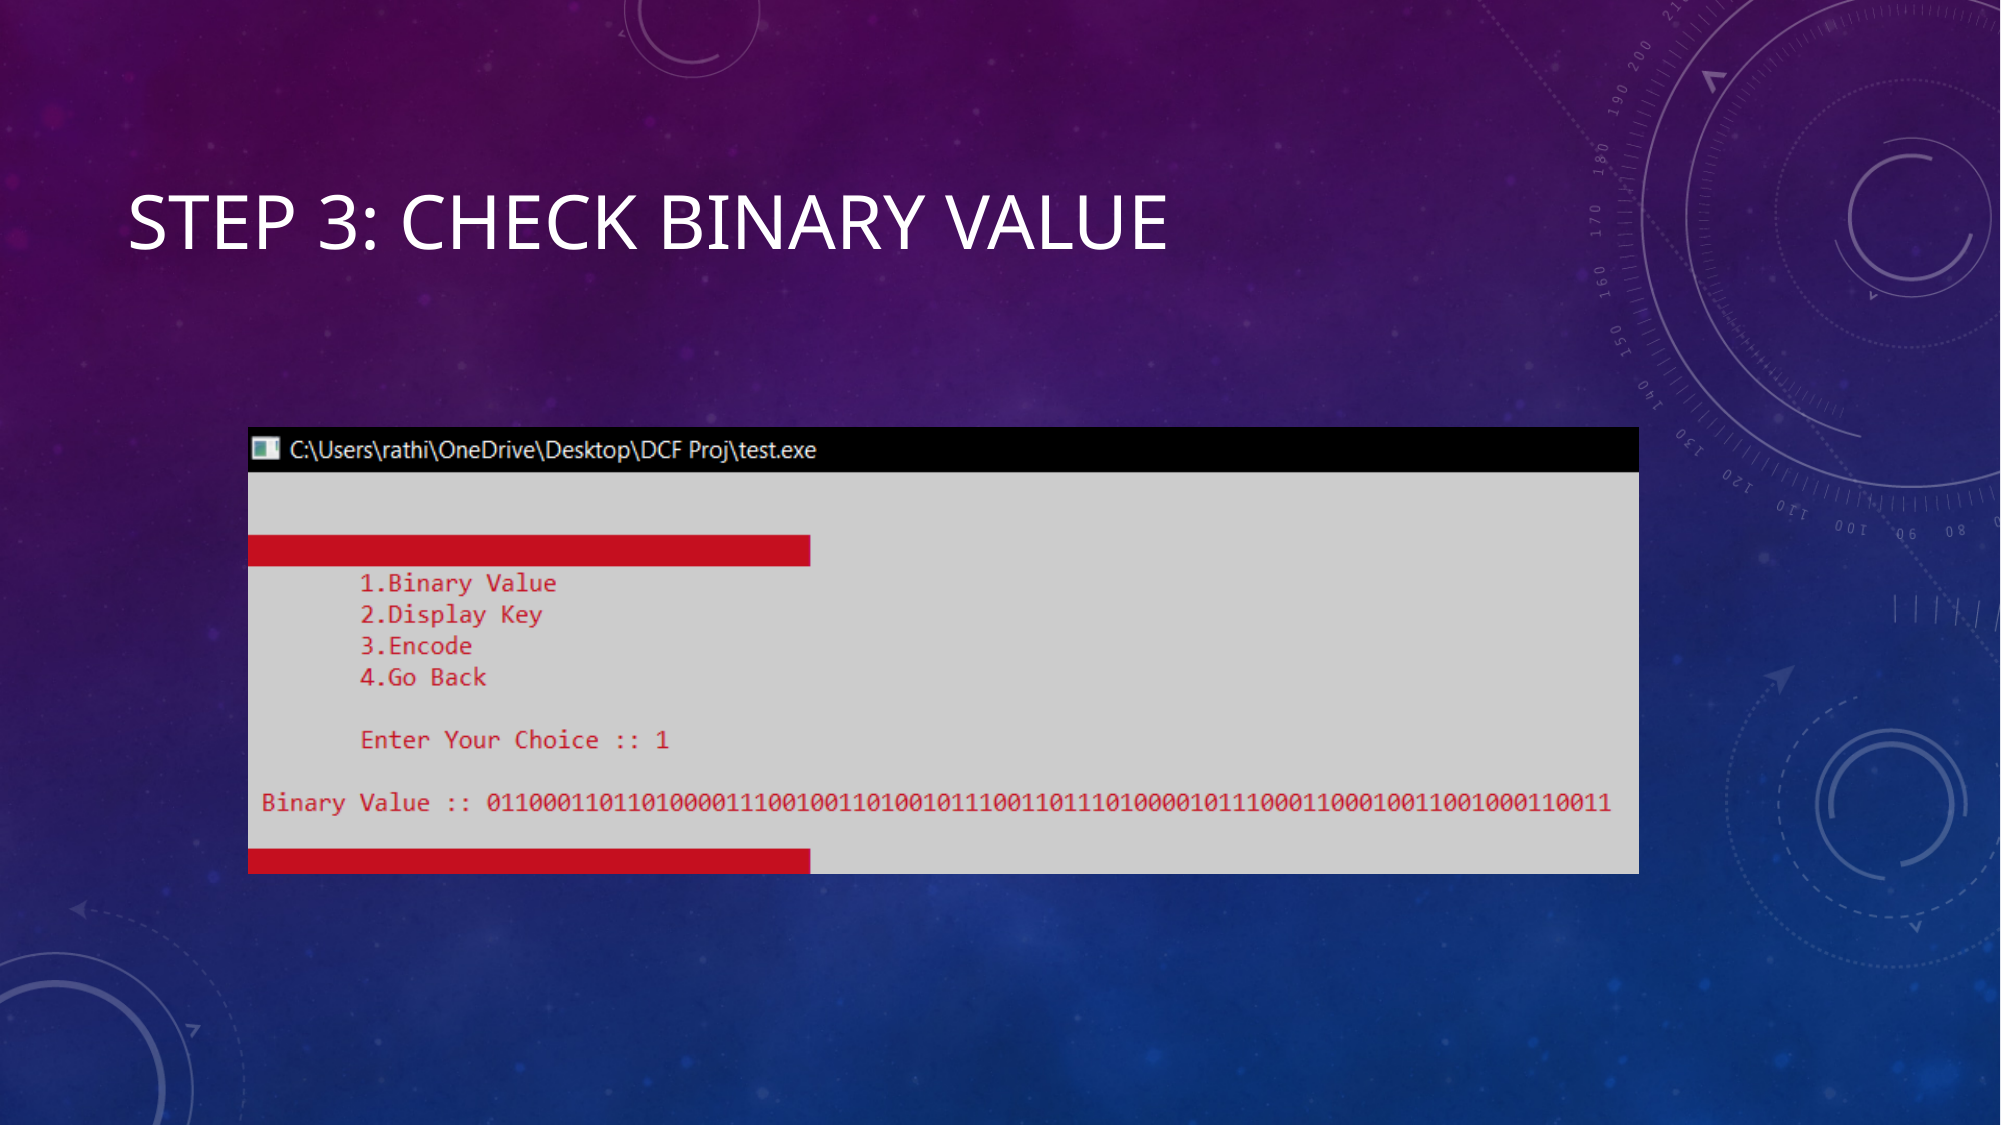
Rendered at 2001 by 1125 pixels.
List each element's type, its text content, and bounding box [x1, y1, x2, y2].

title Step 3: Check binary value [112, 99, 1775, 339]
picture [0, 0, 2001, 1125]
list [247, 427, 1640, 874]
